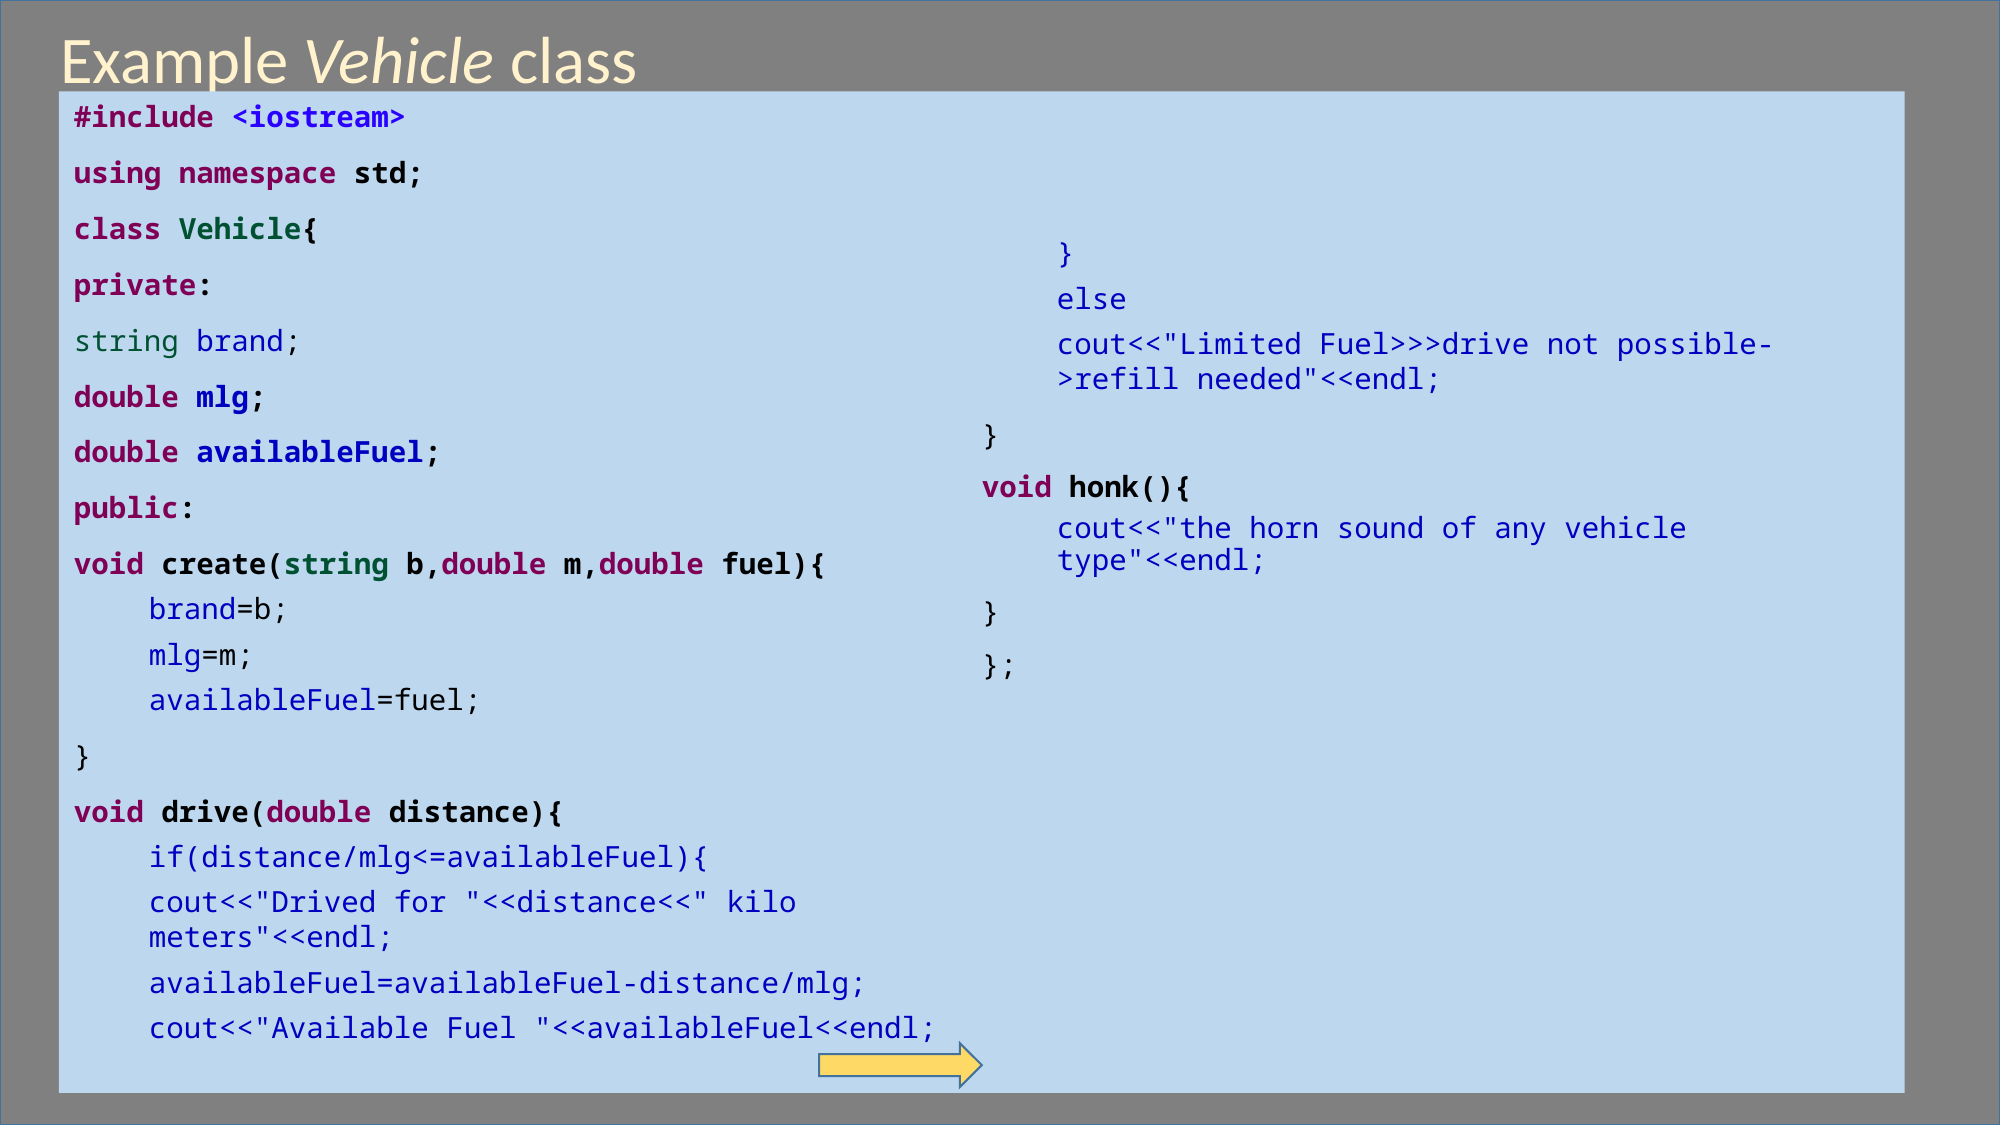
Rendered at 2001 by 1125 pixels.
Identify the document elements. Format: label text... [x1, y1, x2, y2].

text_box Example Vehicle class [45, 9, 1153, 105]
text_box [818, 1040, 984, 1090]
text_box [0, 0, 2000, 1125]
text_box #include <iostream> using namespace std; class Vehicle{ private: string brand; double mlg; double availableFuel; public: void create(string b,double m,double fuel){ brand=b; mlg=m; availableFuel=fuel; } void drive(double distance){ if(distance/mlg<=availableFuel){ cout<<"Drived for "<<distance<<" kilo meters"<<endl; availableFuel=availableFuel-distance/mlg; cout<<"Available Fuel "<<availableFuel<<endl; } else cout<<"Limited Fuel>>>drive not possible->refill needed"<<endl; } void honk(){ cout<<"the horn sound of any vehicle type"<<endl; } }; [58, 91, 1905, 1093]
